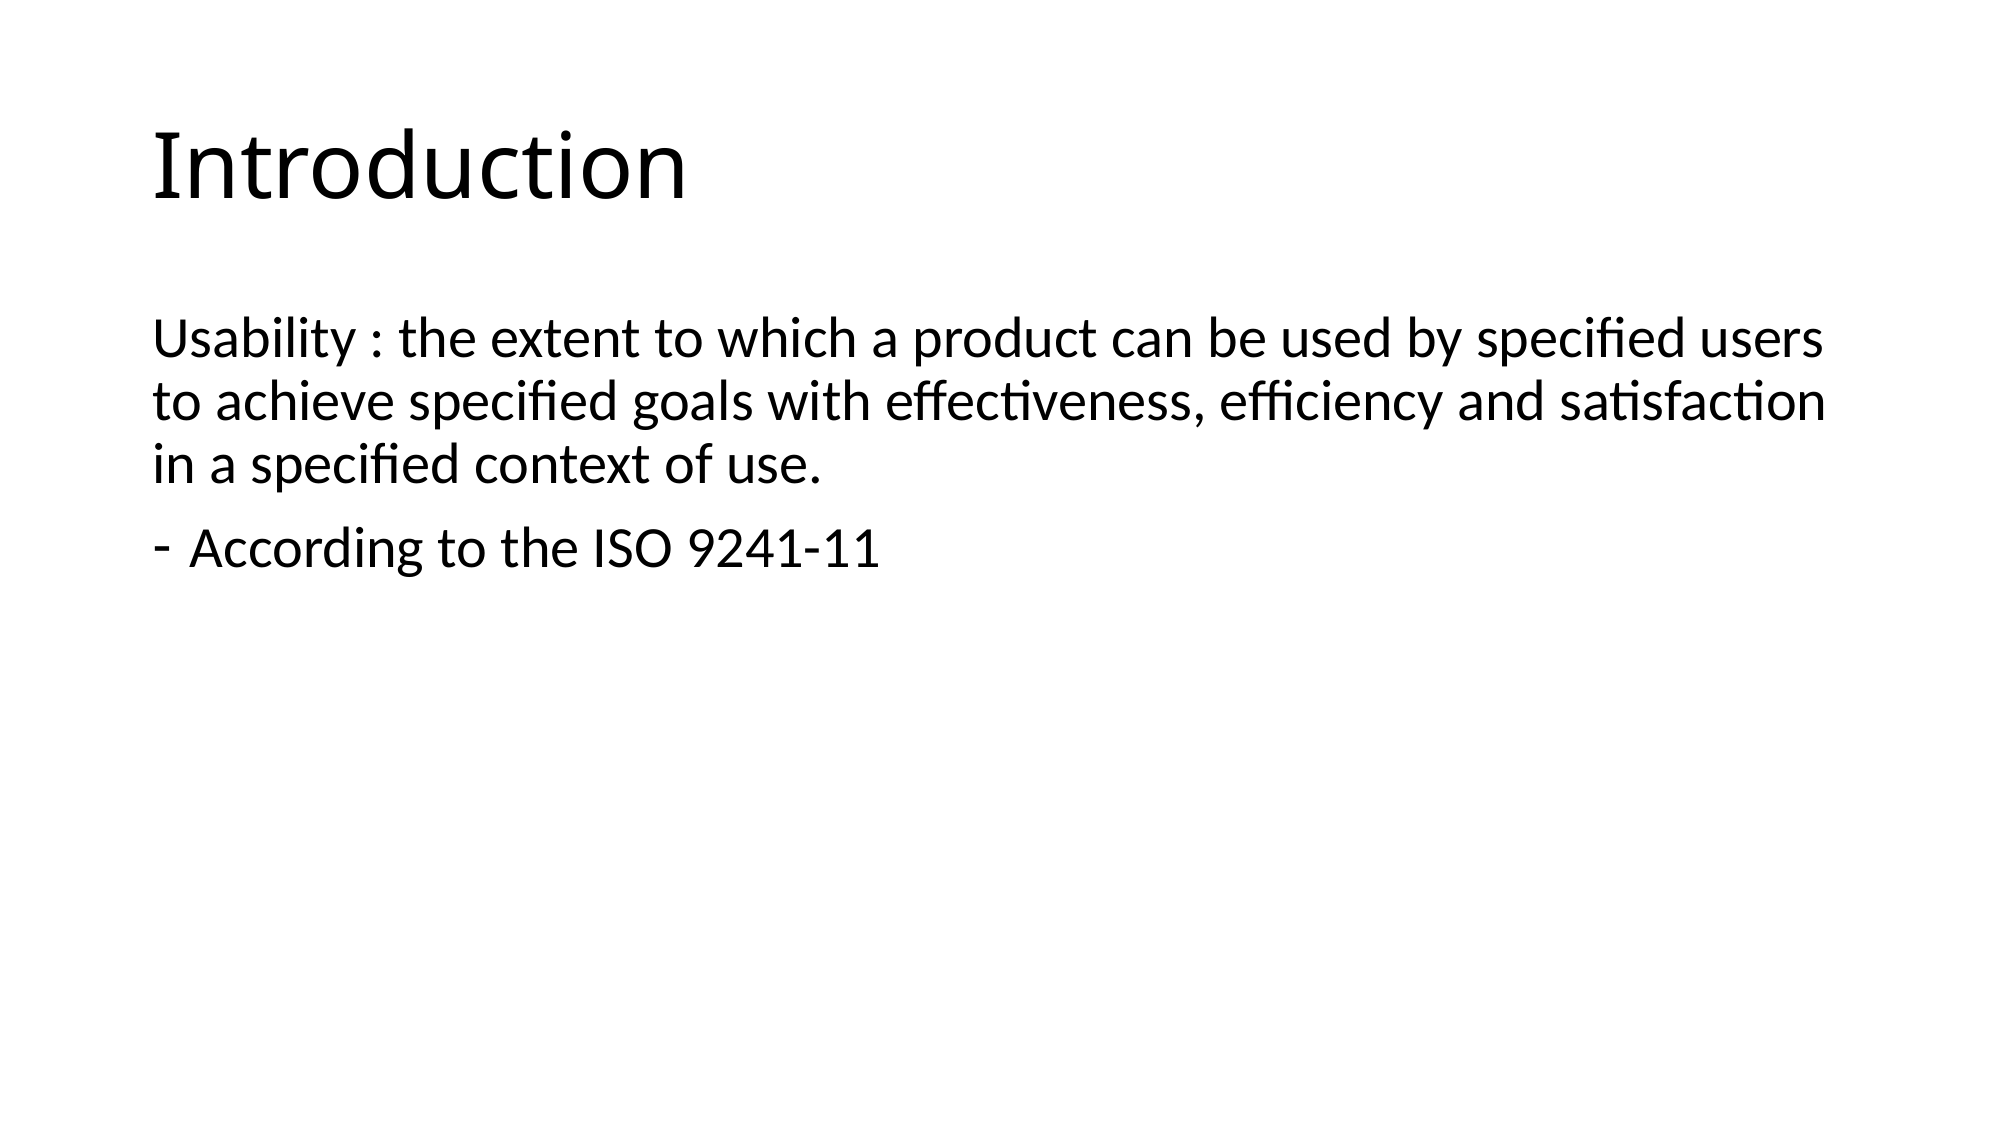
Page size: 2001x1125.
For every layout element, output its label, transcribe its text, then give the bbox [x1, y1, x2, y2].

title Introduction [137, 59, 1863, 278]
list Usability : the extent to which a product can be used by specified users to achieve specified goals with effectiveness, efficiency and satisfaction in a specified context of use. According to the ISO 9241-11 [137, 299, 1863, 1014]
